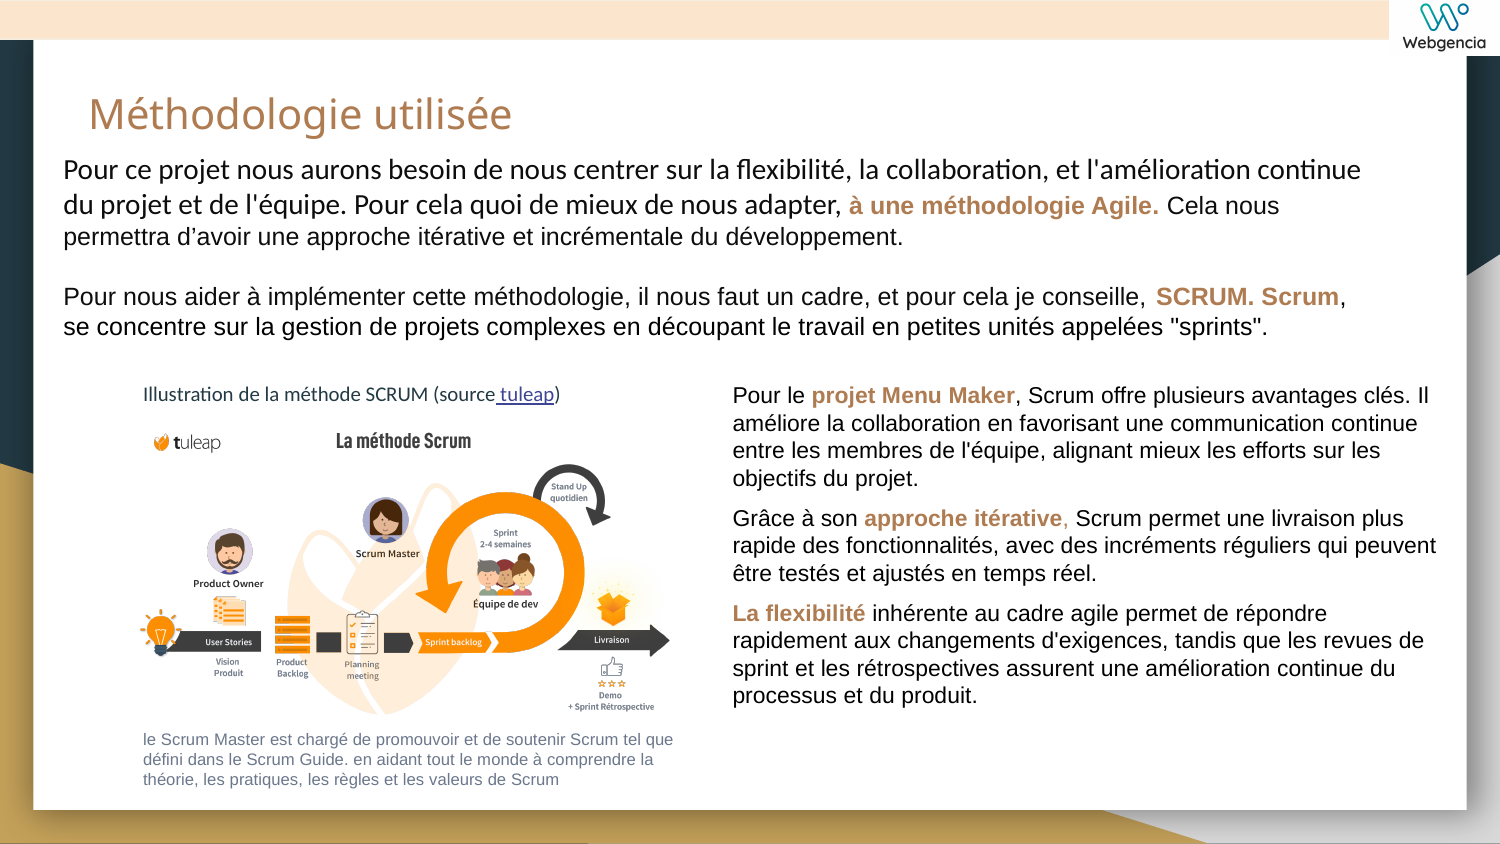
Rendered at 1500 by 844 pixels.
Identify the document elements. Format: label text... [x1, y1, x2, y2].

text_box Pour le projet Menu Maker, Scrum offre plusieurs avantages clés. Il améliore la collaboration en favorisant une communication continue entre les membres de l'équipe, alignant mieux les efforts sur les objectifs du projet. Grâce à son approche itérative, Scrum permet une livraison plus rapide des fonctionnalités, avec des incréments réguliers qui peuvent être testés et ajustés en temps réel. La flexibilité inhérente au cadre agile permet de répondre rapidement aux changements d'exigences, tandis que les revues de sprint et les rétrospectives assurent une amélioration continue du processus et du produit. [717, 366, 1459, 724]
picture [127, 421, 679, 715]
text_box Illustration de la méthode SCRUM (source tuleap) [128, 365, 633, 420]
text_box [0, 0, 1387, 40]
title Méthodologie utilisée [73, 65, 1305, 135]
text_box Pour ce projet nous aurons besoin de nous centrer sur la flexibilité, la collaboration, et l'amélioration continue du projet et de l'équipe. Pour cela quoi de mieux de nous adapter, à une méthodologie Agile. Cela nous permettra d’avoir une approche itérative et incrémentale du développement. Pour nous aider à implémenter cette méthodologie, il nous faut un cadre, et pour cela je conseille, SCRUM. Scrum, se concentre sur la gestion de projets complexes en découpant le travail en petites unités appelées "sprints". [48, 135, 1390, 348]
text_box le Scrum Master est chargé de promouvoir et de soutenir Scrum tel que défini dans le Scrum Guide. en aidant tout le monde à comprendre la théorie, les pratiques, les règles et les valeurs de Scrum [128, 714, 718, 819]
picture [1389, 0, 1500, 57]
